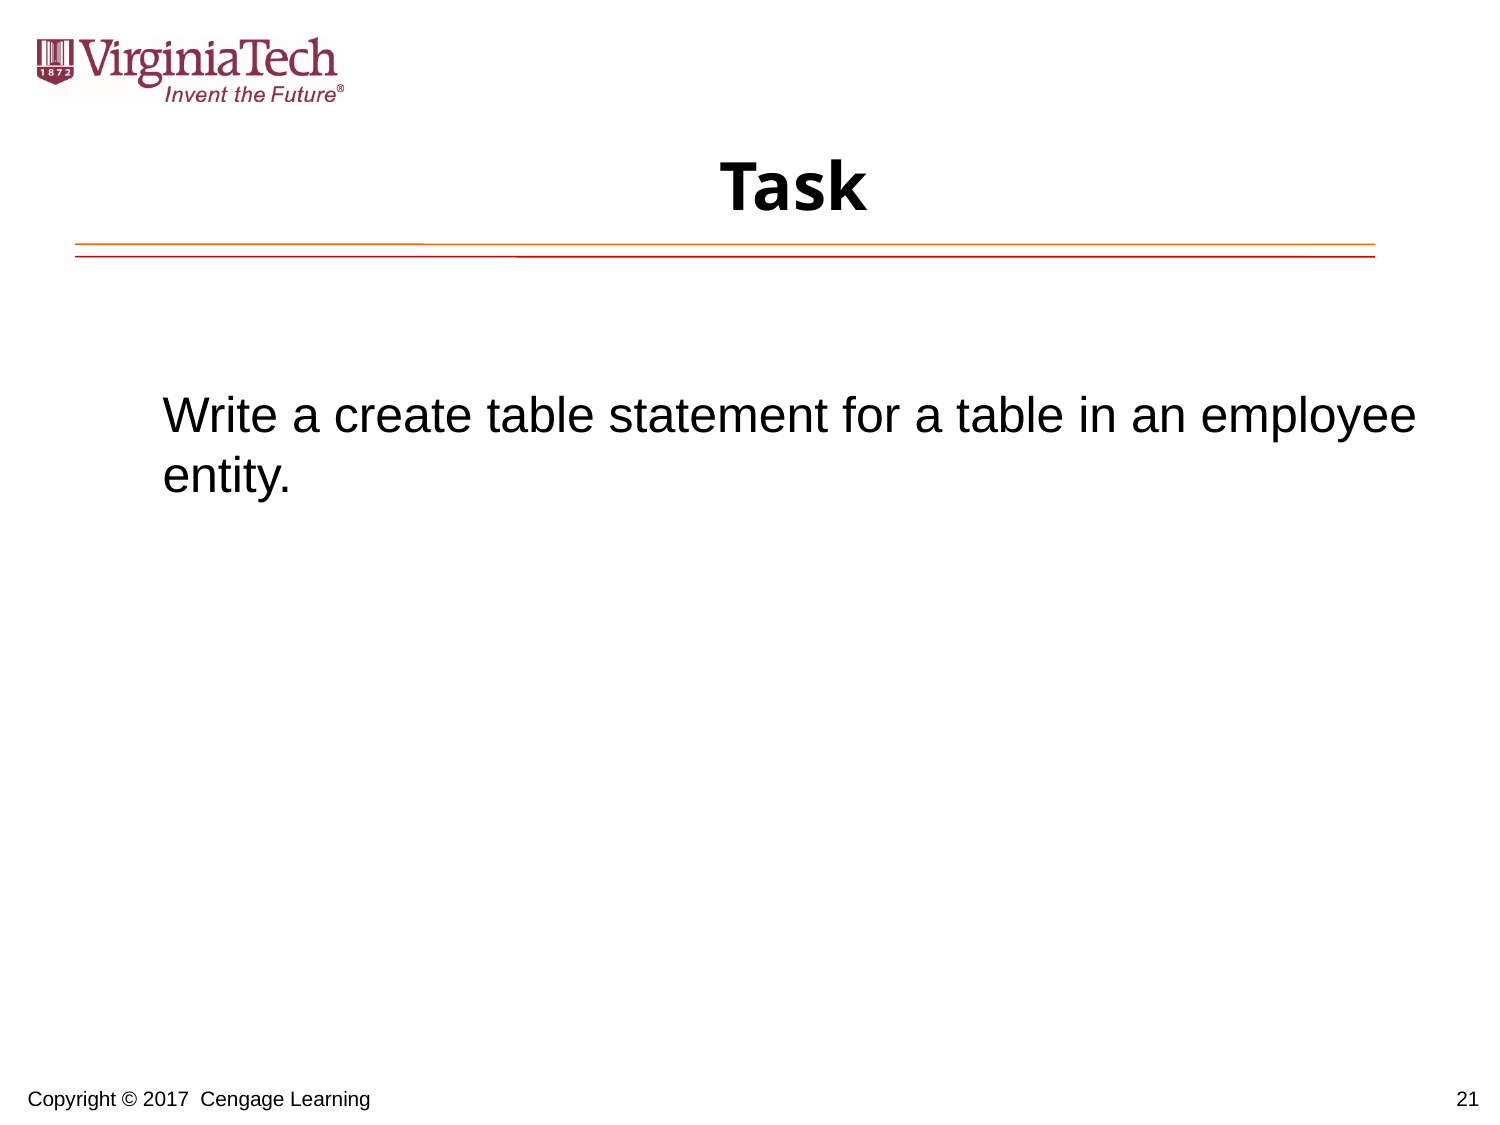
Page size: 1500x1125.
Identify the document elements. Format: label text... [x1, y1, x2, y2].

title Task [300, 84, 1288, 284]
list Write a create table statement for a table in an employee entity. [147, 375, 1440, 988]
text_box Copyright © 2017 Cengage Learning [12, 1078, 488, 1116]
picture [37, 37, 344, 102]
text_box 21 [1441, 1077, 1500, 1116]
